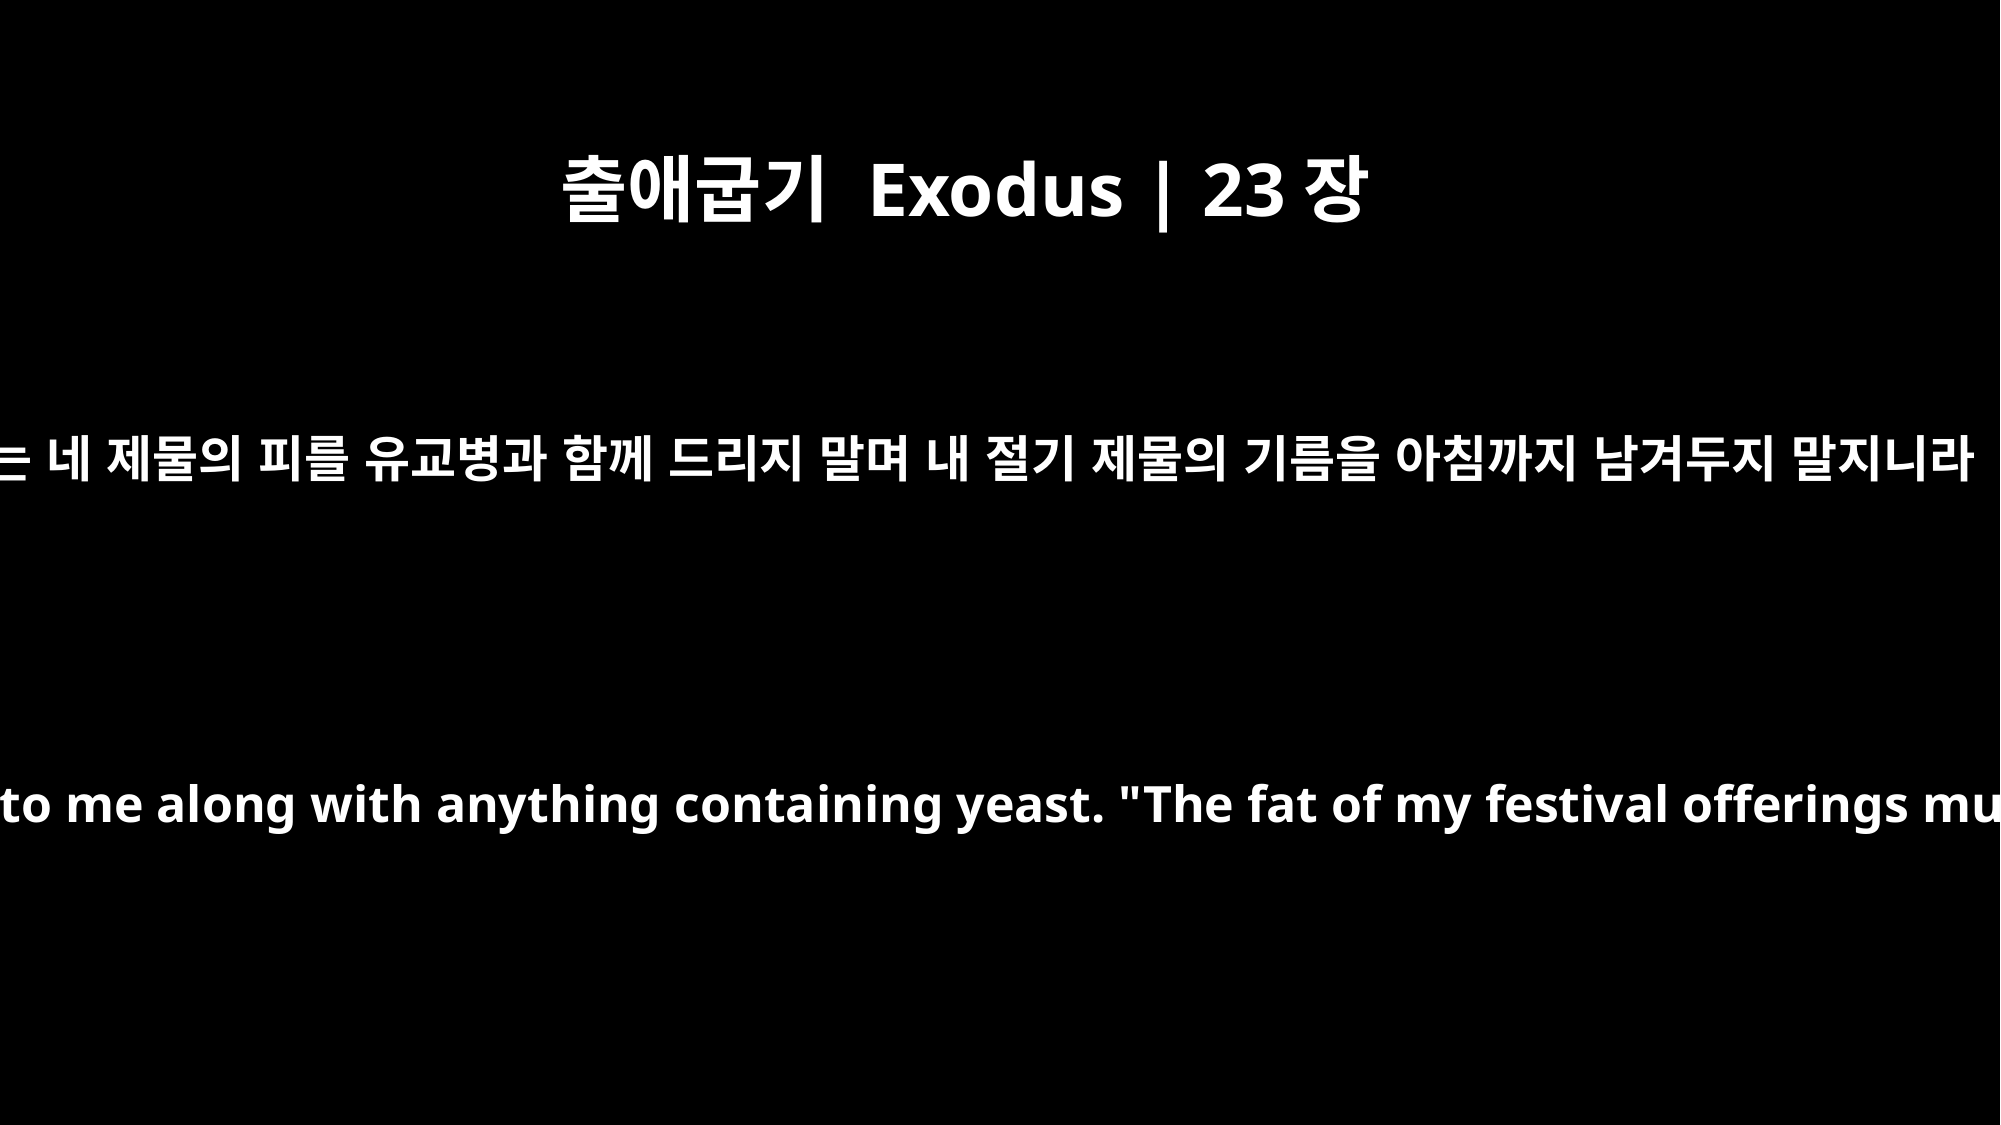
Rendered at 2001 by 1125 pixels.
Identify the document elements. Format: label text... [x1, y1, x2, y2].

text_box 18 너는 네 제물의 피를 유교병과 함께 드리지 말며 내 절기 제물의 기름을 아침까지 남겨두지 말지니라 [0, 359, 1992, 495]
text_box 출애굽기 Exodus | 23장 [545, 136, 1387, 239]
text_box "Do not offer the blood of a sacrifice to me along with anything containing yeast. "The fat of my festival offerings must not be kept until morning. [0, 764, 2000, 840]
